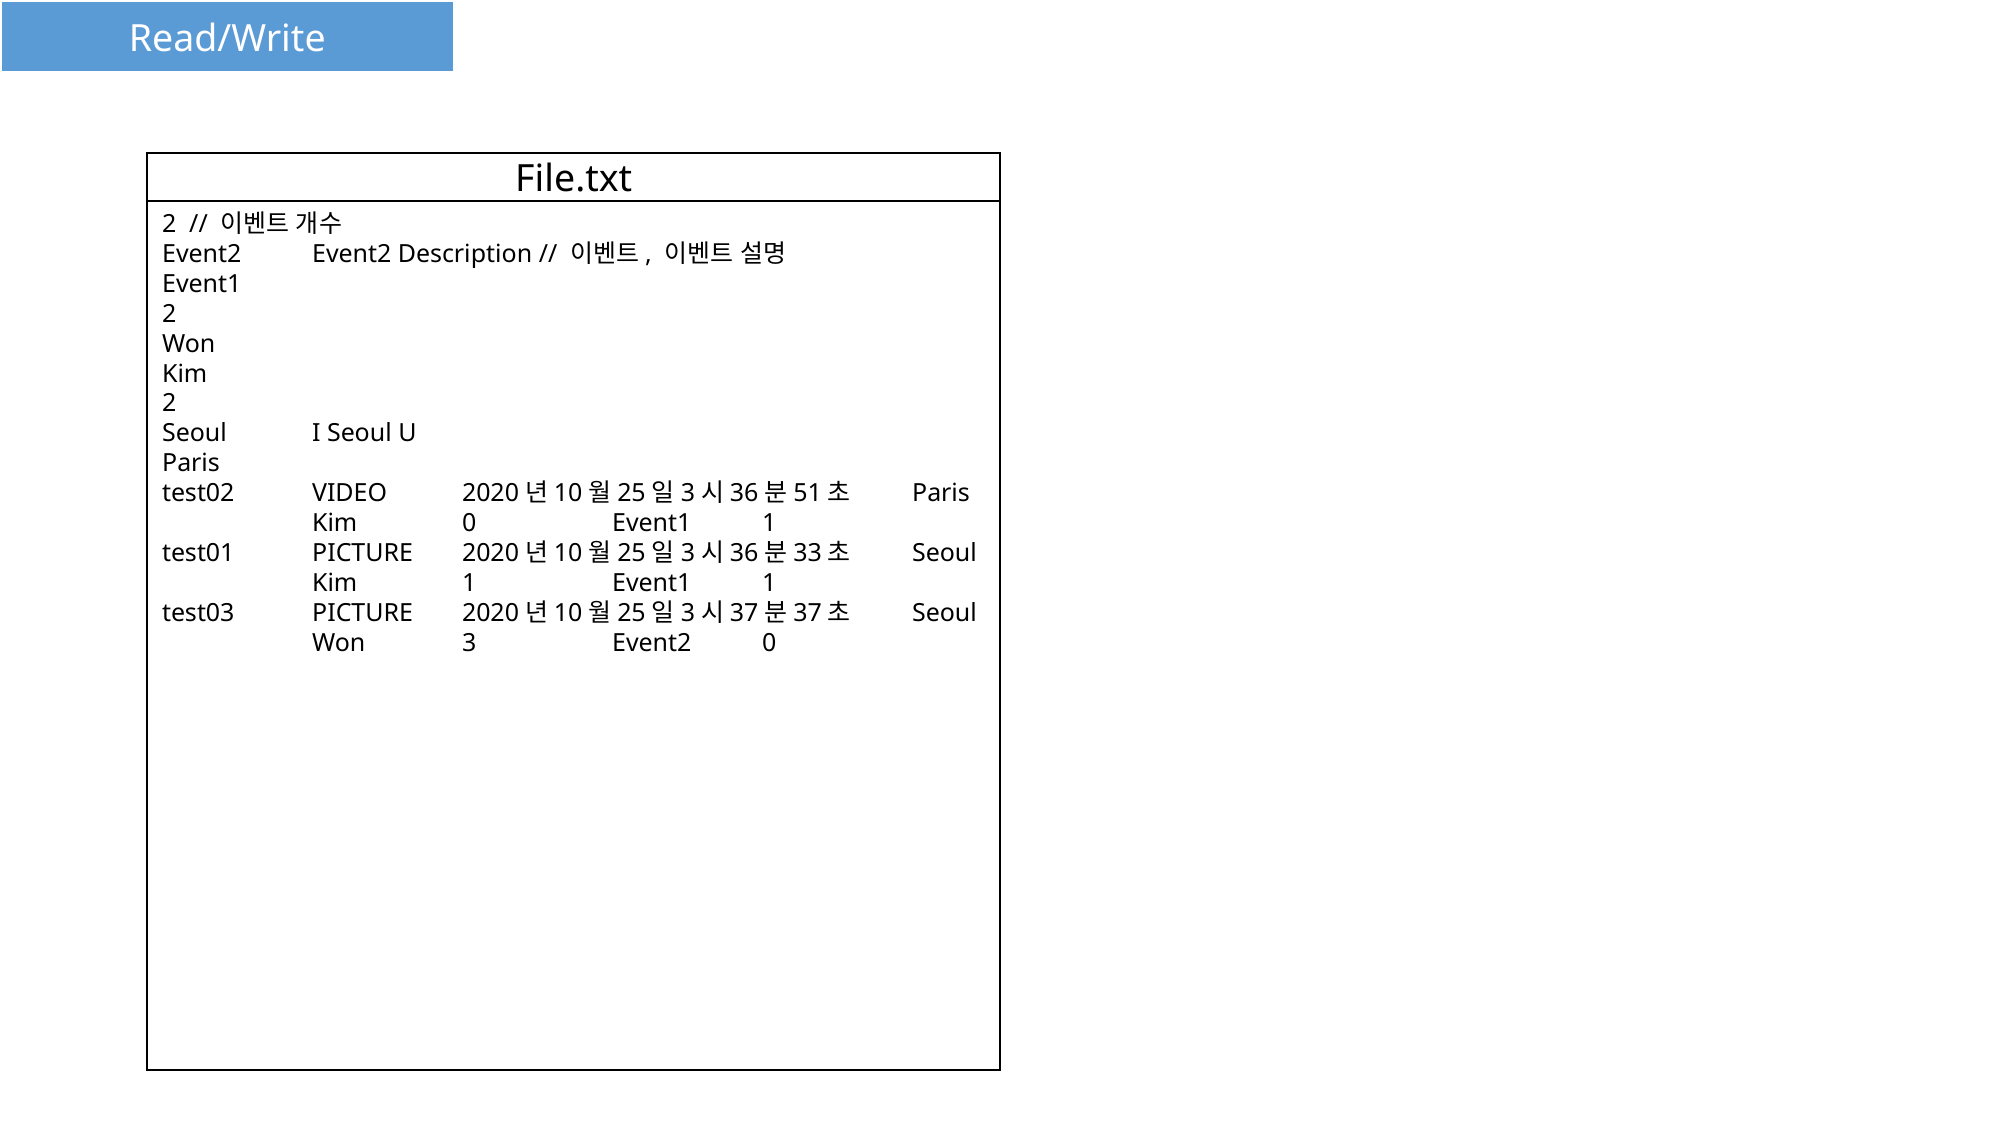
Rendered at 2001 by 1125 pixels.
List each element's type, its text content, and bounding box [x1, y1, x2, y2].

text_box 2 // 이벤트 개수 Event2 Event2 Description // 이벤트, 이벤트 설명 Event1 2 Won Kim 2 Seoul I Seoul U Paris test02 VIDEO 2020년10월25일3시36분51초 Paris Kim 0 Event1 1 test01 PICTURE 2020년10월25일3시36분33초 Seoul Kim 1 Event1 1 test03 PICTURE 2020년10월25일3시37분37초 Seoul Won 3 Event2 0 [146, 202, 1001, 1071]
text_box File.txt [146, 152, 1001, 202]
text_box Read/Write [0, 0, 456, 74]
